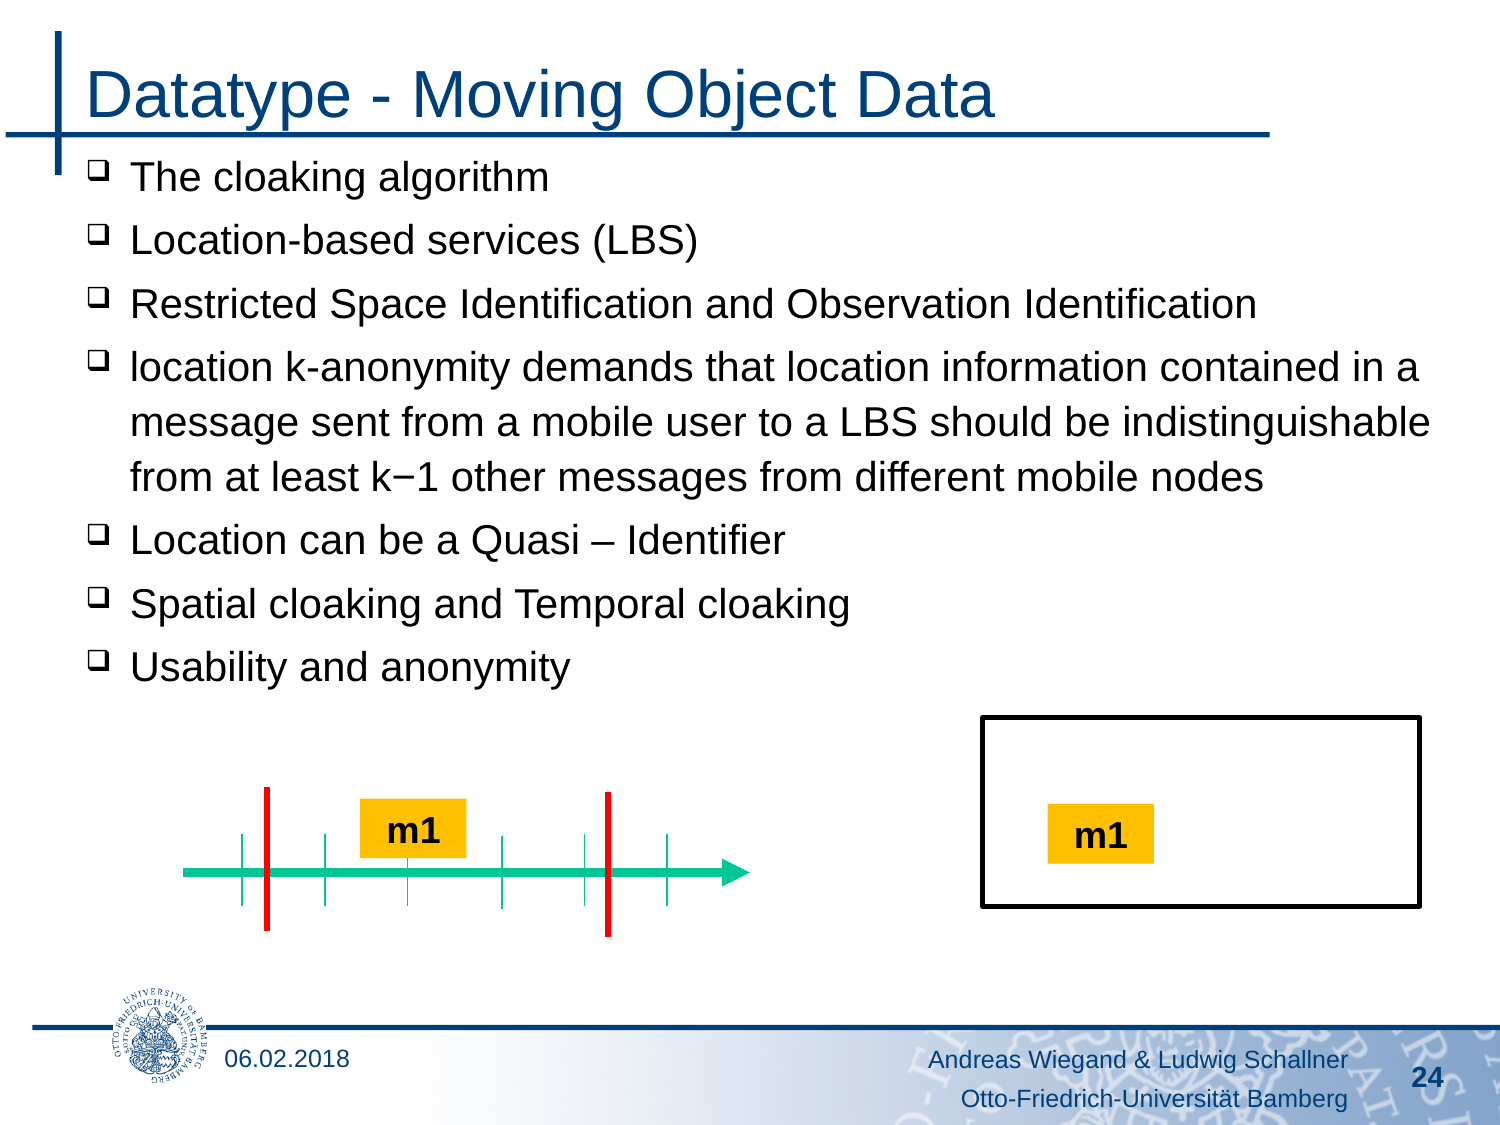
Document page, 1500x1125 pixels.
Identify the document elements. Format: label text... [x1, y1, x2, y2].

text_box [981, 715, 1422, 908]
text_box m1 [1047, 803, 1154, 864]
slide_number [218, 1018, 432, 1097]
slide_number 24 [1380, 1051, 1460, 1107]
title Datatype - Moving Object Data [70, 43, 1365, 138]
list The cloaking algorithm Location-based services (LBS) Restricted Space Identiﬁcation and Observation Identiﬁcation location k-anonymity demands that location information contained in a message sent from a mobile user to a LBS should be indistinguishable from at least k−1 other messages from different mobile nodes Location can be a Quasi – Identifier Spatial cloaking and Temporal cloaking Usability and anonymity [70, 137, 1477, 1045]
text_box m1 [360, 798, 467, 859]
footer Andreas Wiegand & Ludwig Schallner [451, 1034, 1353, 1083]
picture [0, 1026, 1500, 1125]
